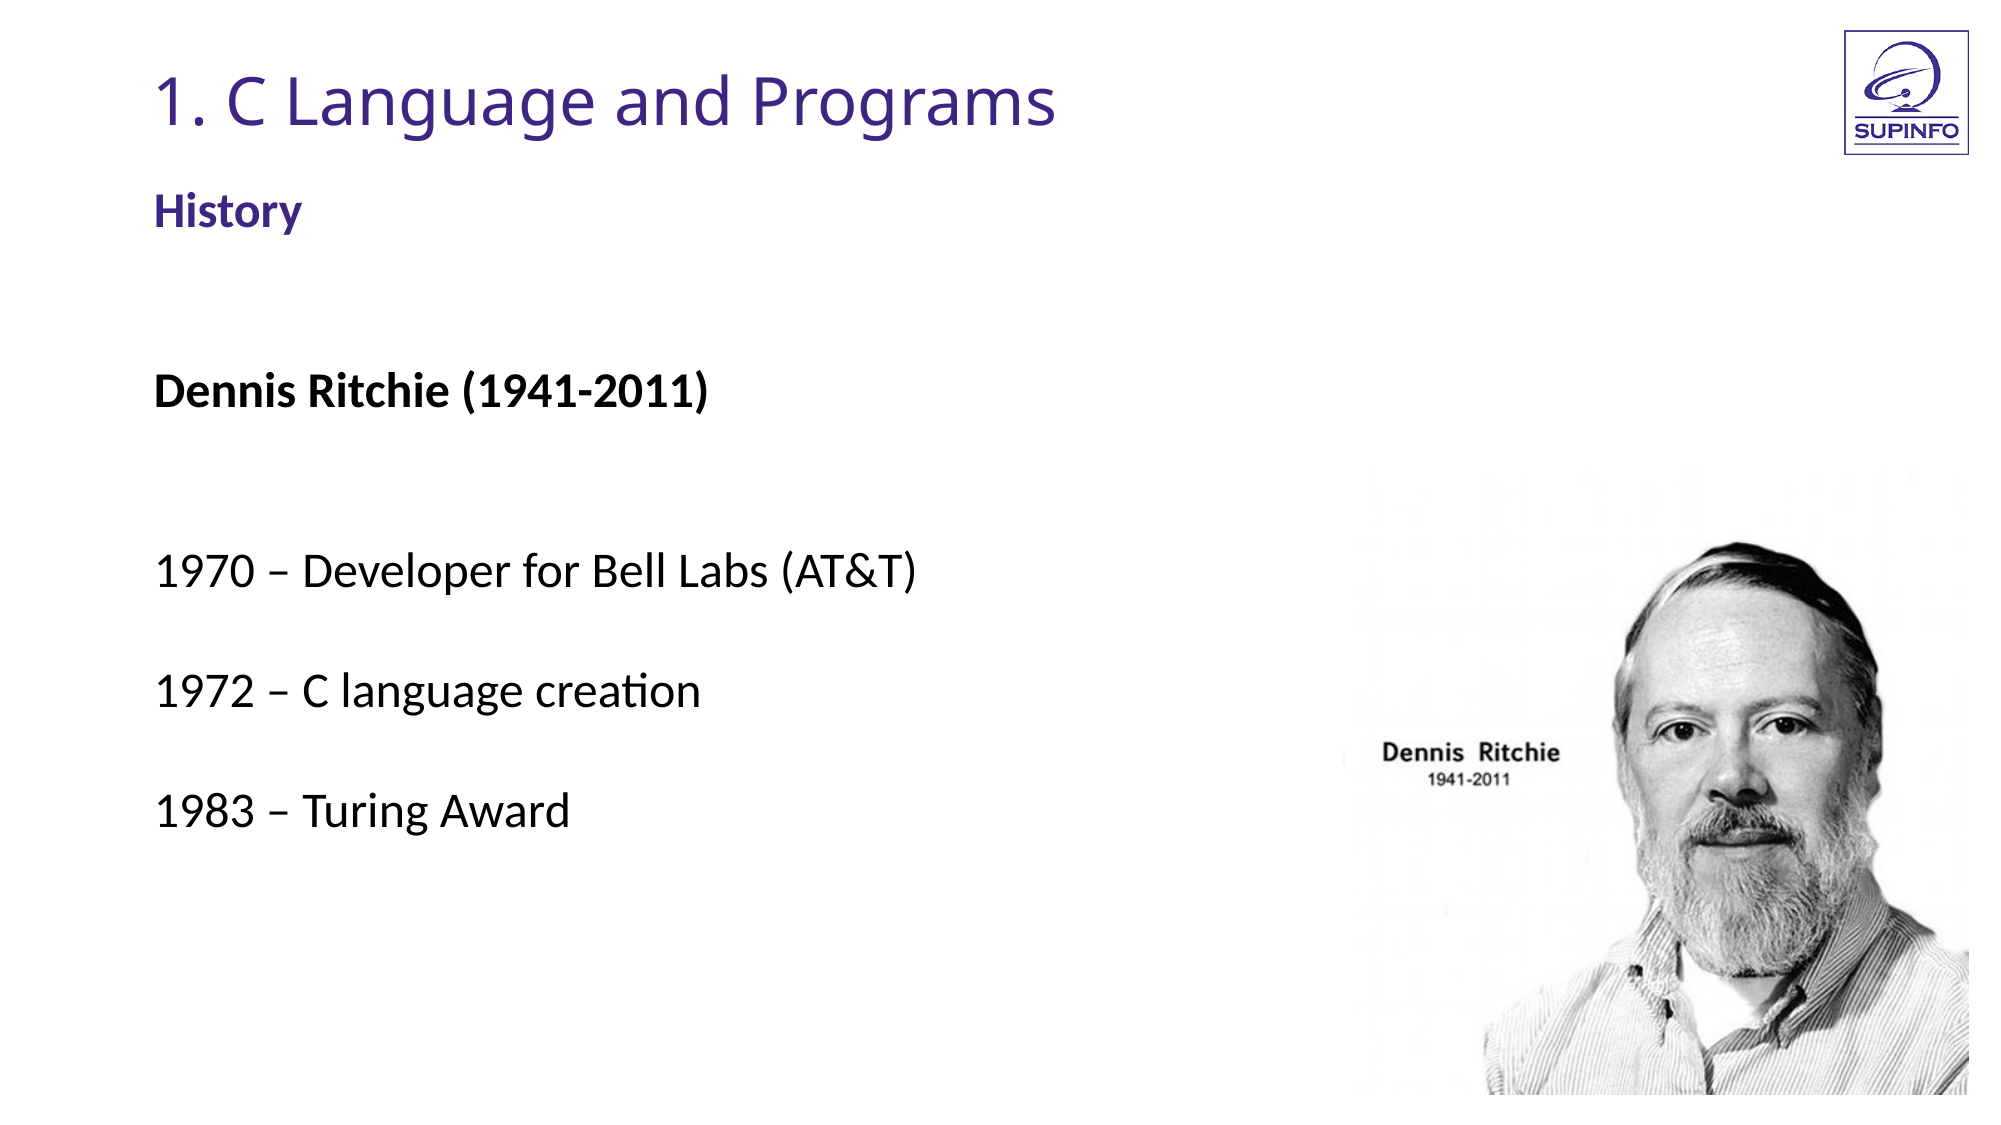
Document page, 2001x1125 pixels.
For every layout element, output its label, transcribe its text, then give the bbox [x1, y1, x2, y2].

text_box History Dennis Ritchie (1941-2011) 1970 – Developer for Bell Labs (AT&T) 1972 – C language creation 1983 – Turing Award [139, 170, 1895, 846]
picture [1342, 468, 1969, 1095]
picture [1844, 30, 1969, 155]
text_box 1. C Language and Programs [137, 59, 1844, 155]
